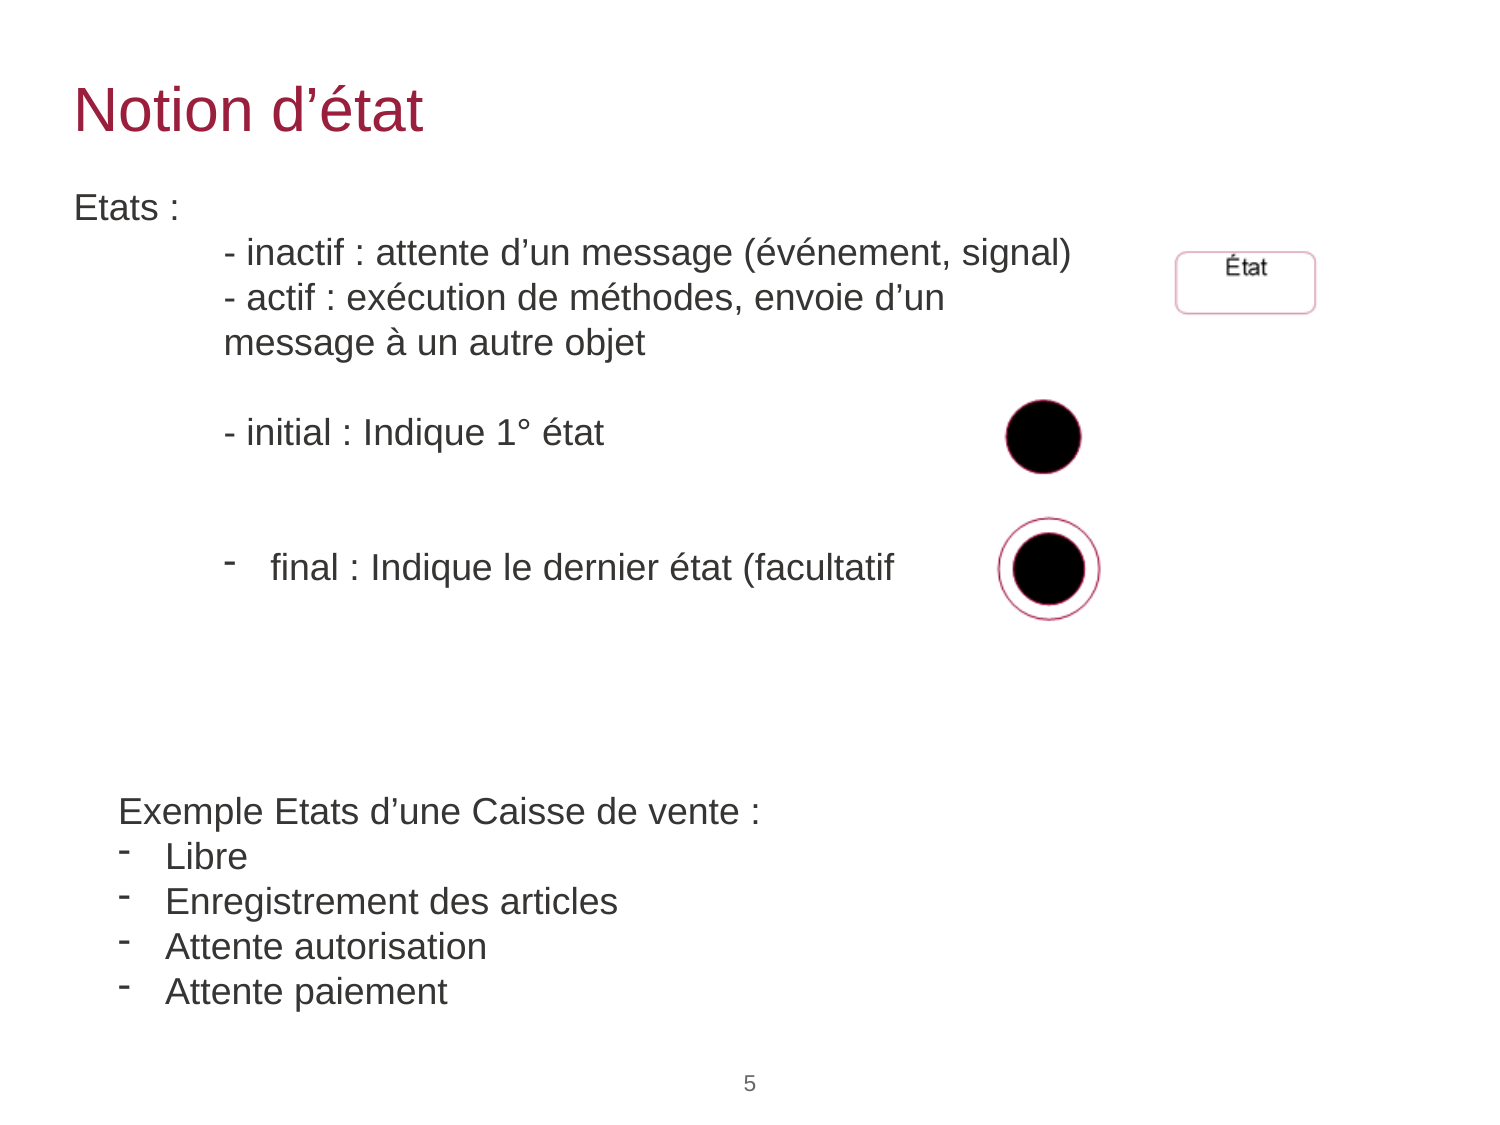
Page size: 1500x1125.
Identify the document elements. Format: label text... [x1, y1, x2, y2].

slide_number 5 [686, 1068, 814, 1109]
text_box Exemple Etats d’une Caisse de vente : Libre Enregistrement des articles Attente autorisation Attente paiement [118, 787, 869, 1013]
picture [1136, 220, 1350, 343]
title Notion d’état [73, 30, 1425, 182]
picture [955, 368, 1137, 640]
text_box Etats : - inactif : attente d’un message (événement, signal) - actif : exécution de méthodes, envoie d’un message à un autre objet - initial : Indique 1° état final : Indique le dernier état (facultatif [73, 183, 1093, 679]
